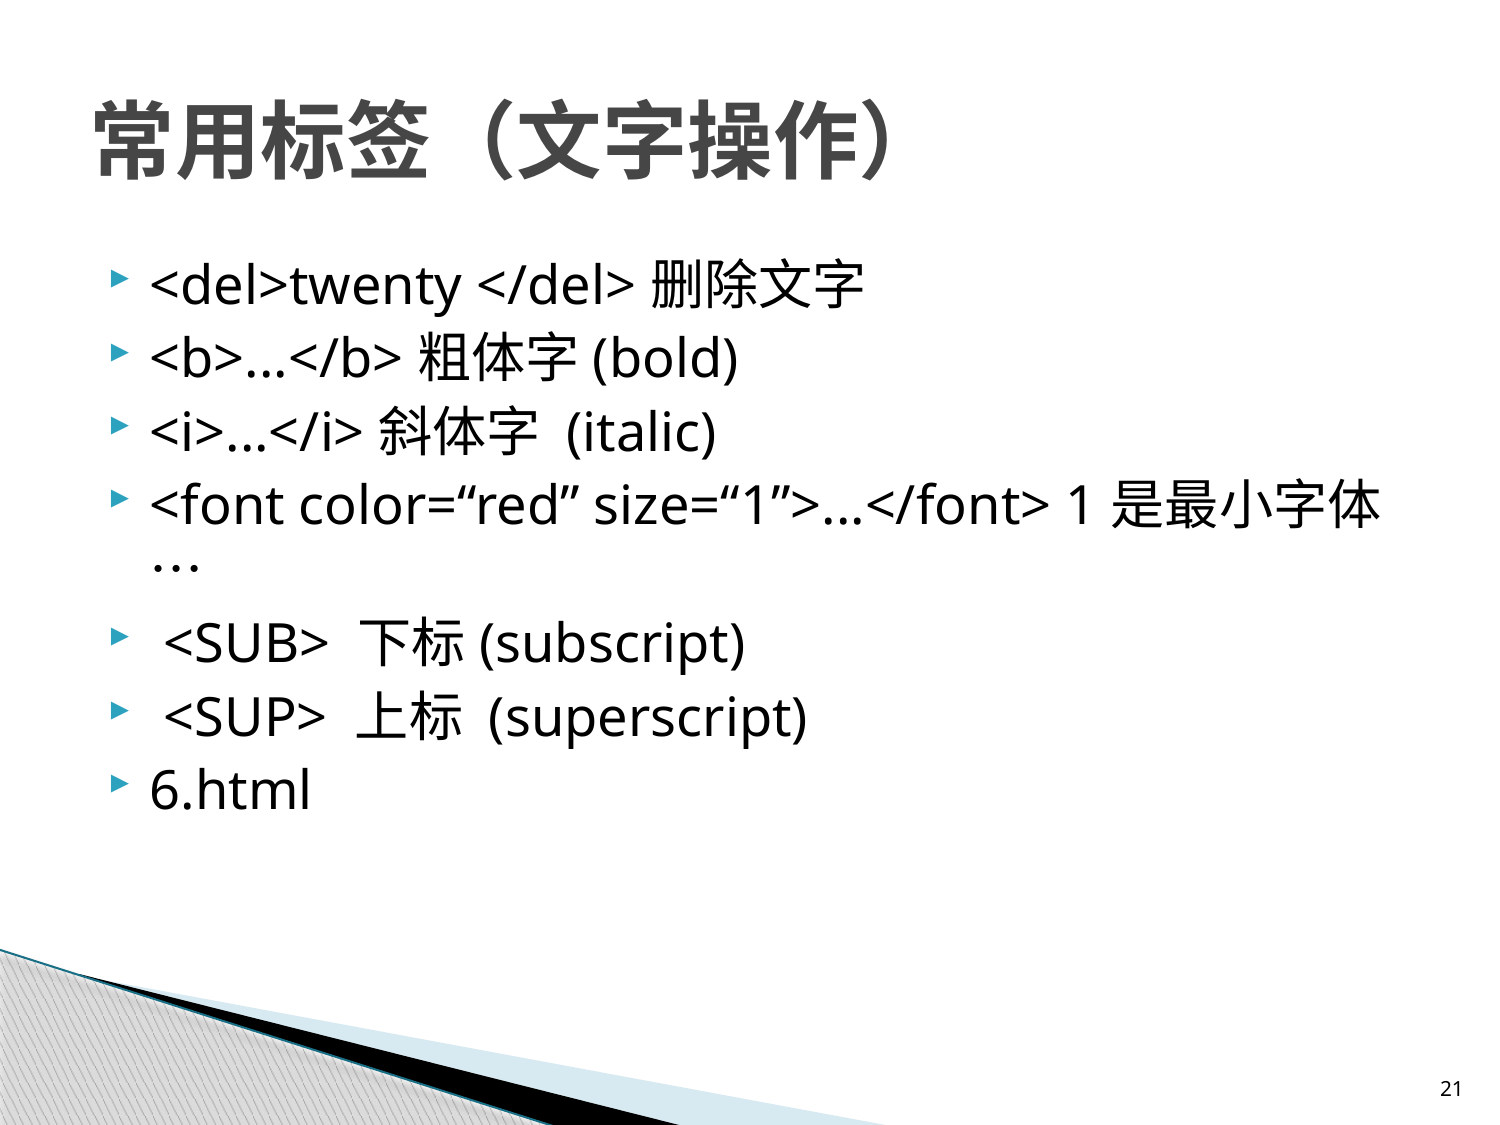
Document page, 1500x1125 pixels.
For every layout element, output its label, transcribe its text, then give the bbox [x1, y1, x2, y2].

slide_number 21 [1418, 1051, 1479, 1112]
list <del>twenty </del>删除文字 <b>...</b>粗体字(bold) <i>...</i>斜体字 (italic) <font color=“red” size=“1”>...</font> 1是最小字体… <SUB> 下标(subscript) <SUP> 上标 (superscript) 6.html [74, 242, 1426, 986]
title 常用标签（文字操作） [75, 45, 1425, 233]
